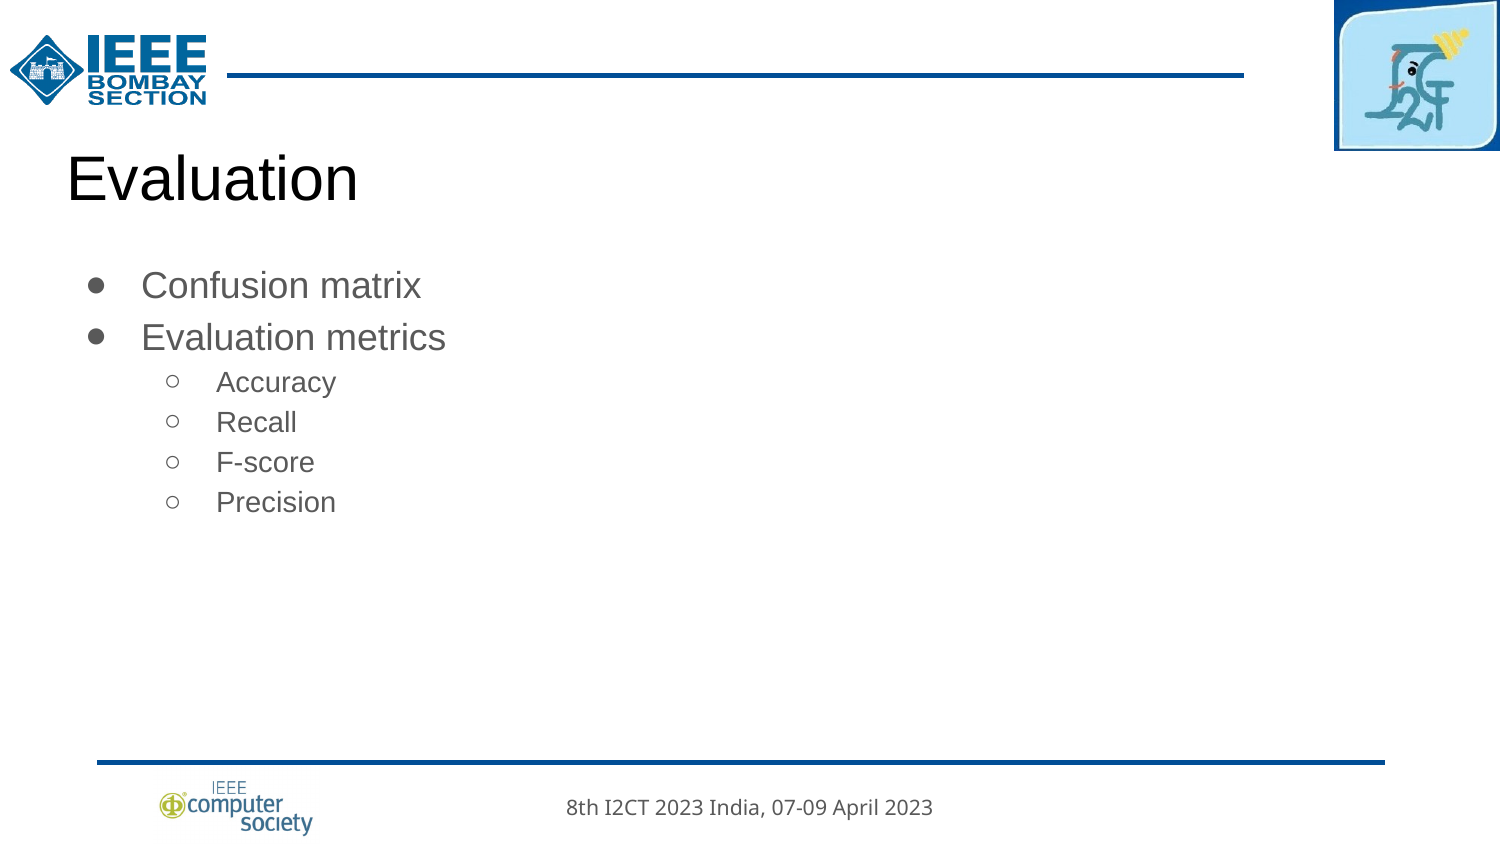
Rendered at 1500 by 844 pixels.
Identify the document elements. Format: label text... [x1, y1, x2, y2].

title Evaluation [51, 123, 1449, 217]
picture [153, 765, 320, 844]
list 8th I2CT 2023 India, 07-09 April 2023 [360, 775, 1140, 825]
picture [1333, 0, 1500, 151]
list Confusion matrix Evaluation metrics Accuracy Recall F-score Precision [51, 239, 1449, 741]
picture [10, 35, 207, 105]
